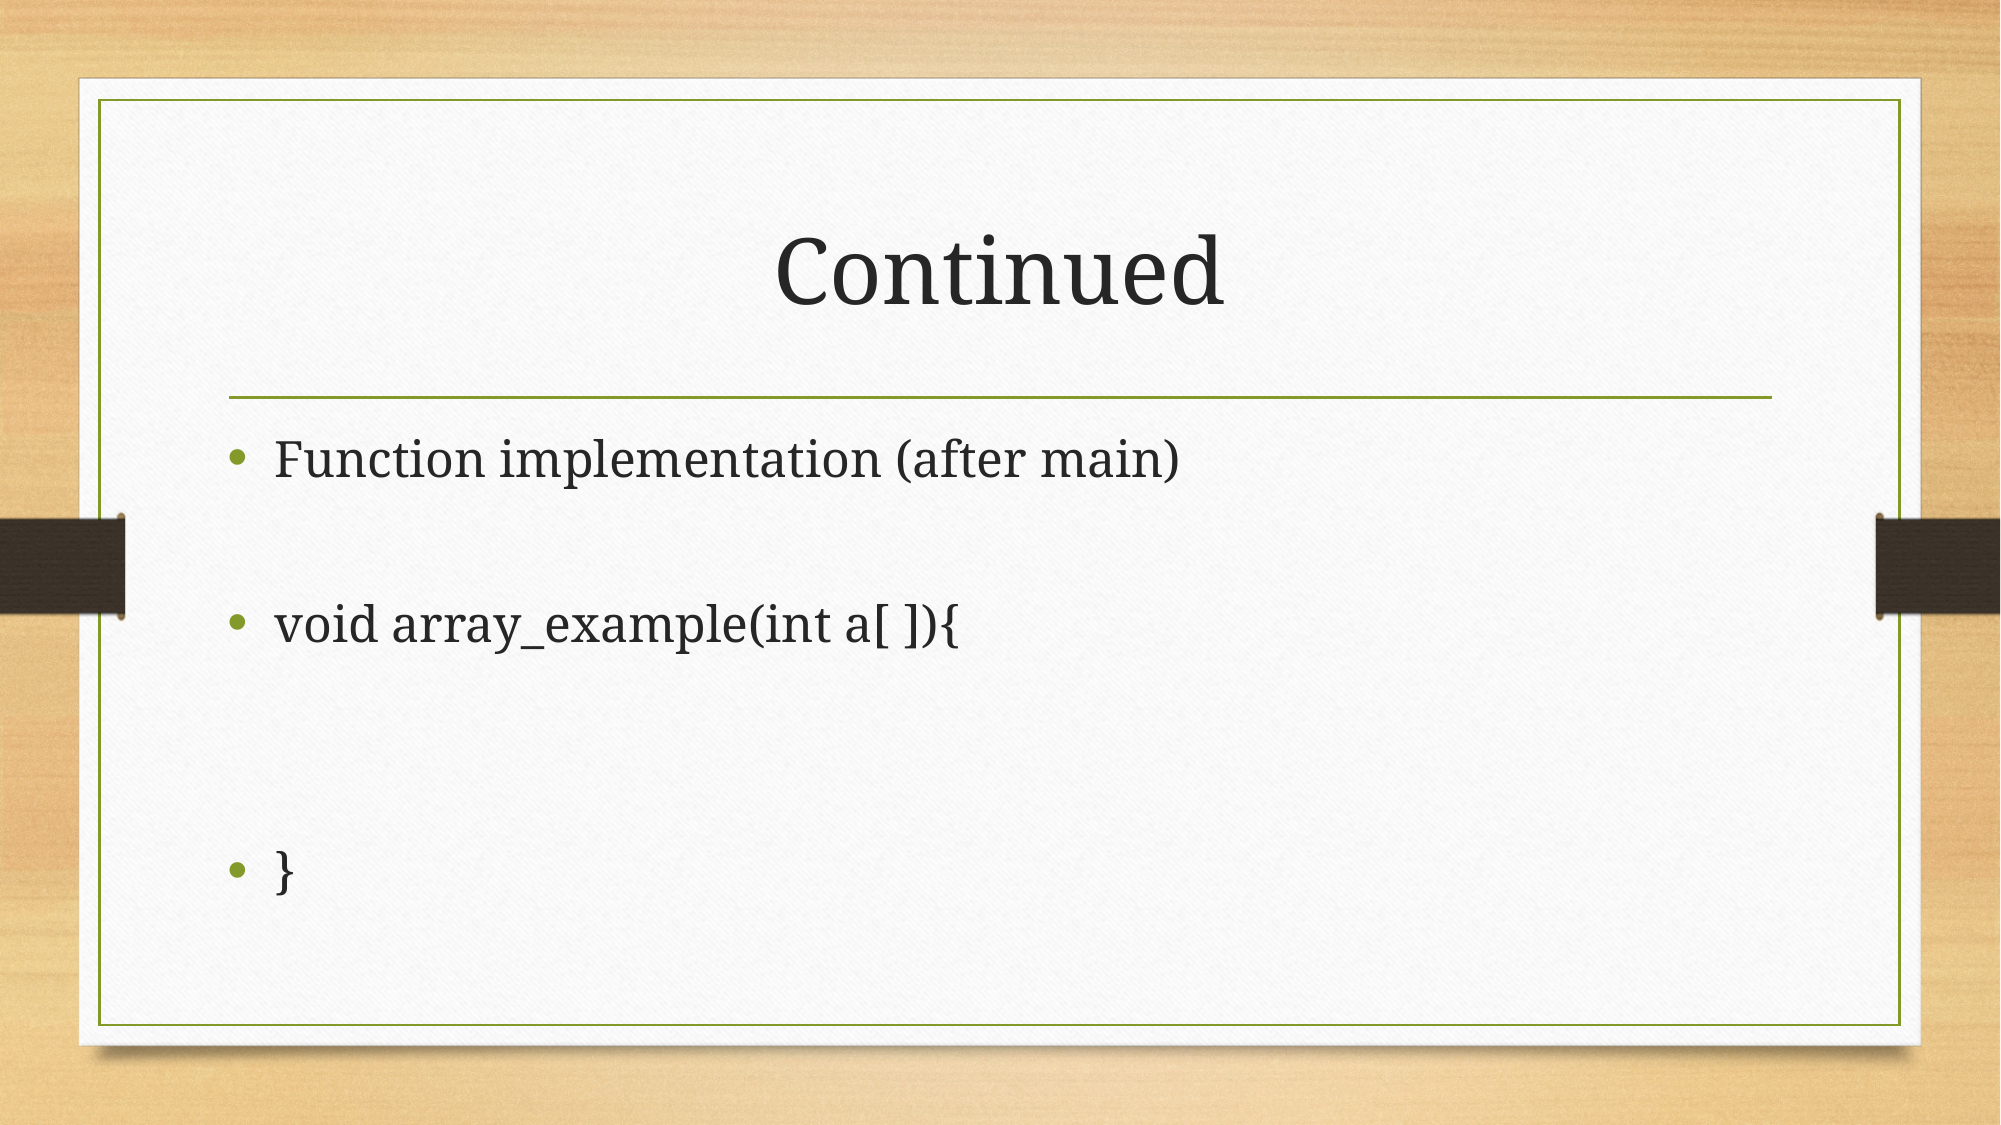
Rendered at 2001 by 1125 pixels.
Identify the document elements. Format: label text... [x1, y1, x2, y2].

title Continued [212, 161, 1788, 375]
picture [0, 0, 2001, 1125]
list Function implementation (after main) void array_example(int a[ ]){ } [212, 419, 1788, 964]
